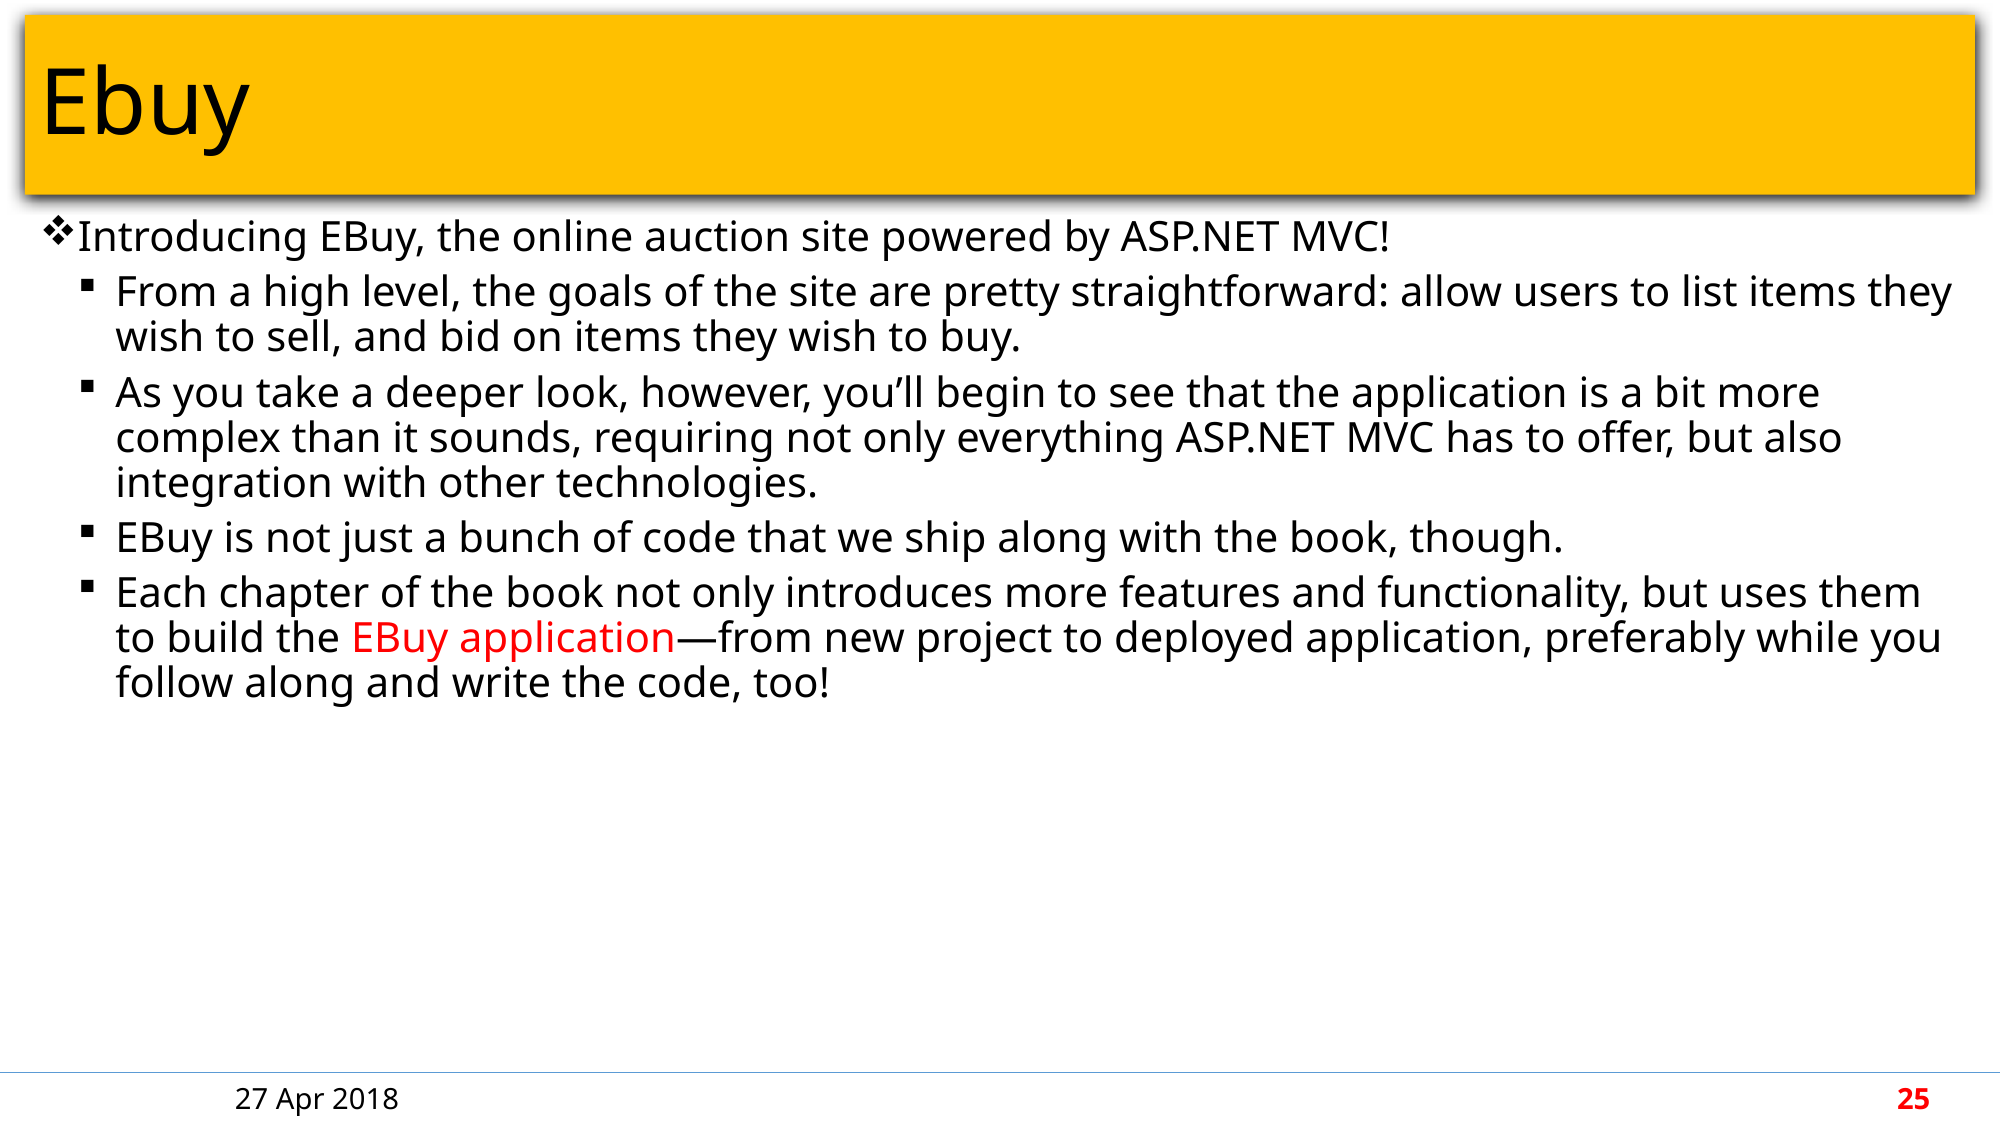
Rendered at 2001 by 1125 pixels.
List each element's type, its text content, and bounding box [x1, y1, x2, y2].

title Ebuy [24, 14, 1975, 195]
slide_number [220, 1072, 671, 1115]
slide_number 25 [1495, 1072, 1946, 1115]
list Introducing EBuy, the online auction site powered by ASP.NET MVC! From a high level, the goals of the site are pretty straightforward: allow users to list items they wish to sell, and bid on items they wish to buy. As you take a deeper look, however, you’ll begin to see that the application is a bit more complex than it sounds, requiring not only everything ASP.NET MVC has to offer, but also integration with other technologies. EBuy is not just a bunch of code that we ship along with the book, though. Each chapter of the book not only introduces more features and functionality, but uses them to build the EBuy application—from new project to deployed application, preferably while you follow along and write the code, too! [24, 208, 1975, 1063]
